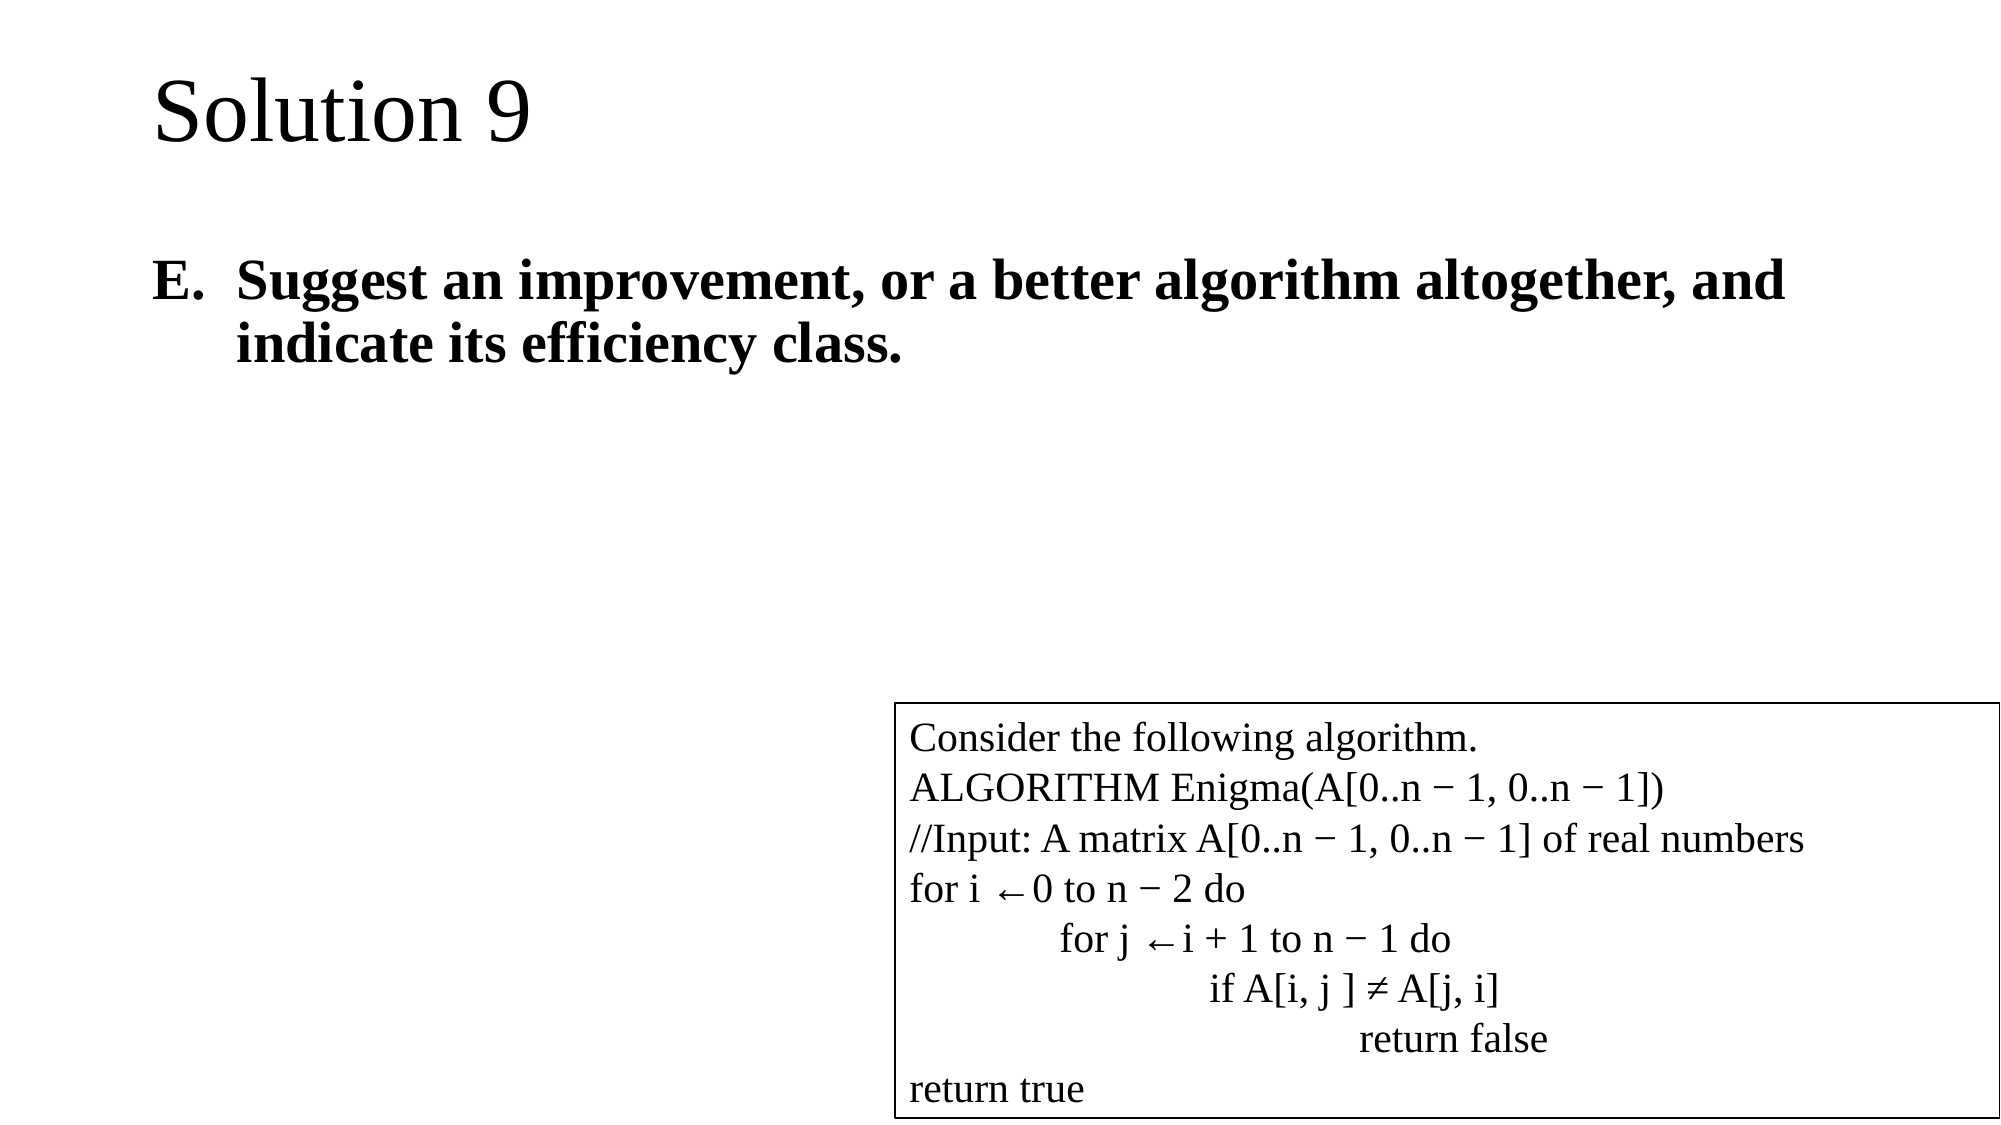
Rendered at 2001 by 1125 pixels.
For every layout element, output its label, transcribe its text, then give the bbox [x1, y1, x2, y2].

list Suggest an improvement, or a better algorithm altogether, and indicate its efficiency class. [137, 241, 1863, 1014]
title Solution 9 [137, 3, 1863, 221]
text_box Consider the following algorithm. ALGORITHM Enigma(A[0..n − 1, 0..n − 1]) //Input: A matrix A[0..n − 1, 0..n − 1] of real numbers for i ←0 to n − 2 do for j ←i + 1 to n − 1 do if A[i, j ] ≠ A[j, i] return false return true [894, 702, 2000, 1118]
